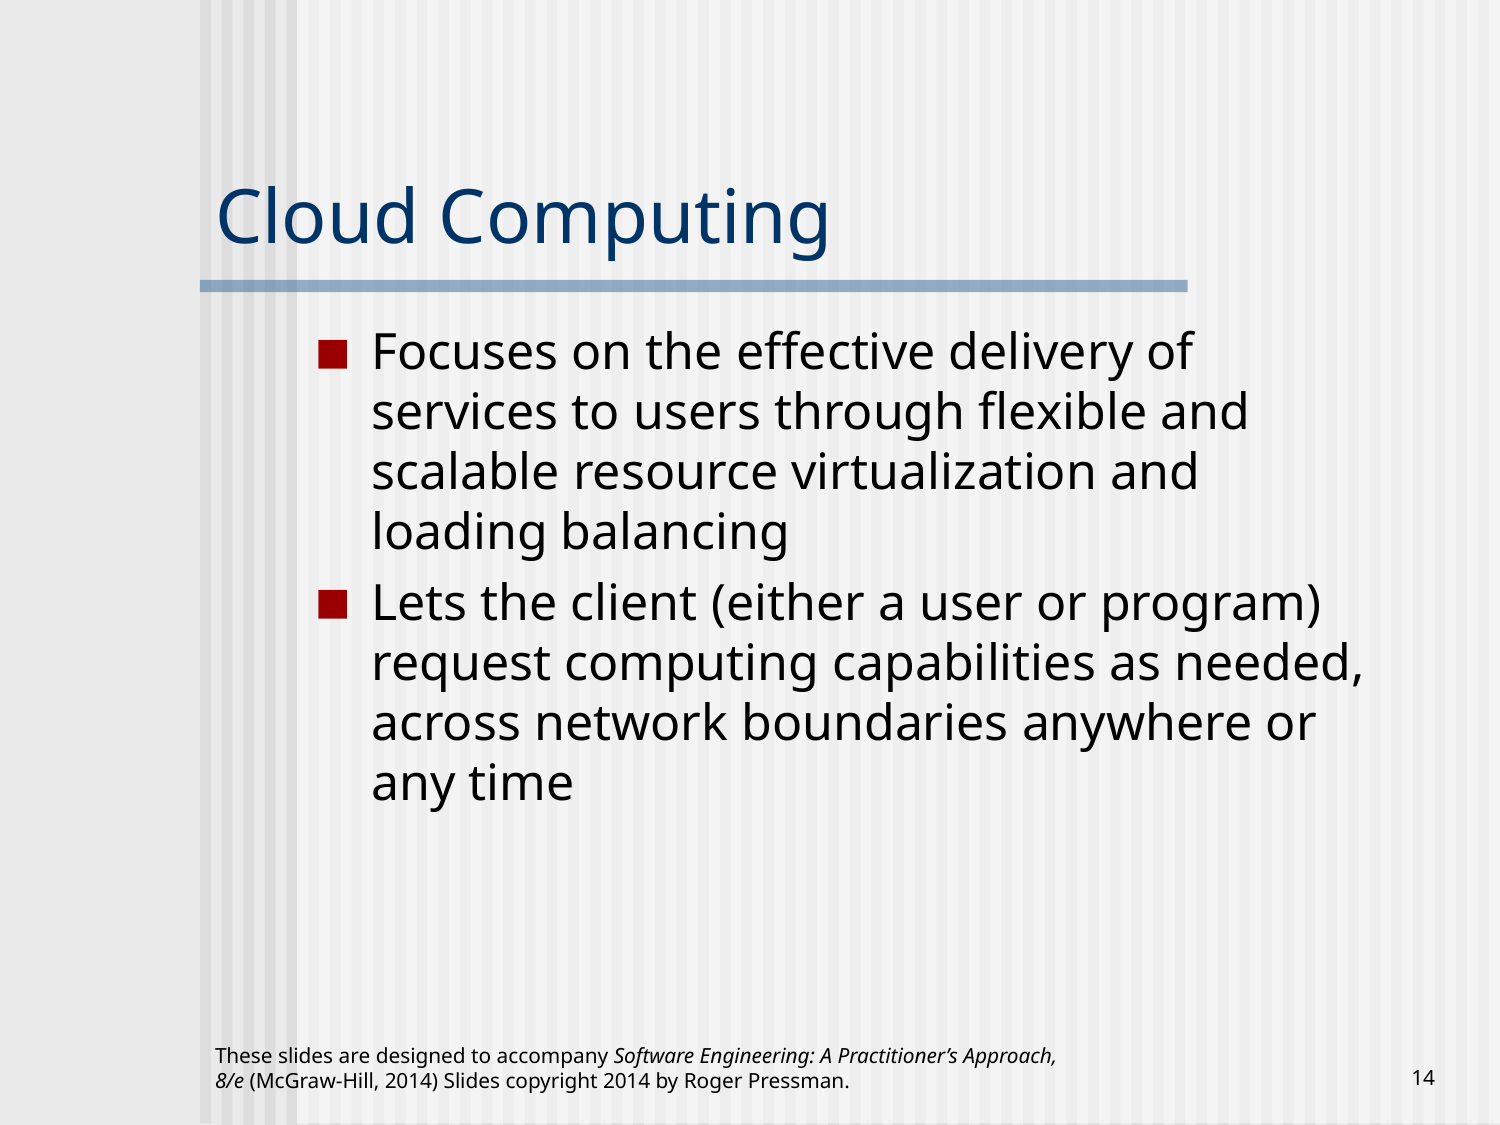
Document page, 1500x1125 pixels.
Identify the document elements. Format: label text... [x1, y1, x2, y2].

text_box These slides are designed to accompany Software Engineering: A Practitioner’s Approach, 8/e (McGraw-Hill, 2014) Slides copyright 2014 by Roger Pressman. [199, 1024, 1100, 1100]
list Focuses on the effective delivery of services to users through flexible and scalable resource virtualization and loading balancing Lets the client (either a user or program) request computing capabilities as needed, across network boundaries anywhere or any time [300, 312, 1400, 975]
text_box ‹#› [1237, 1024, 1450, 1100]
title Cloud Computing [200, 162, 1388, 267]
